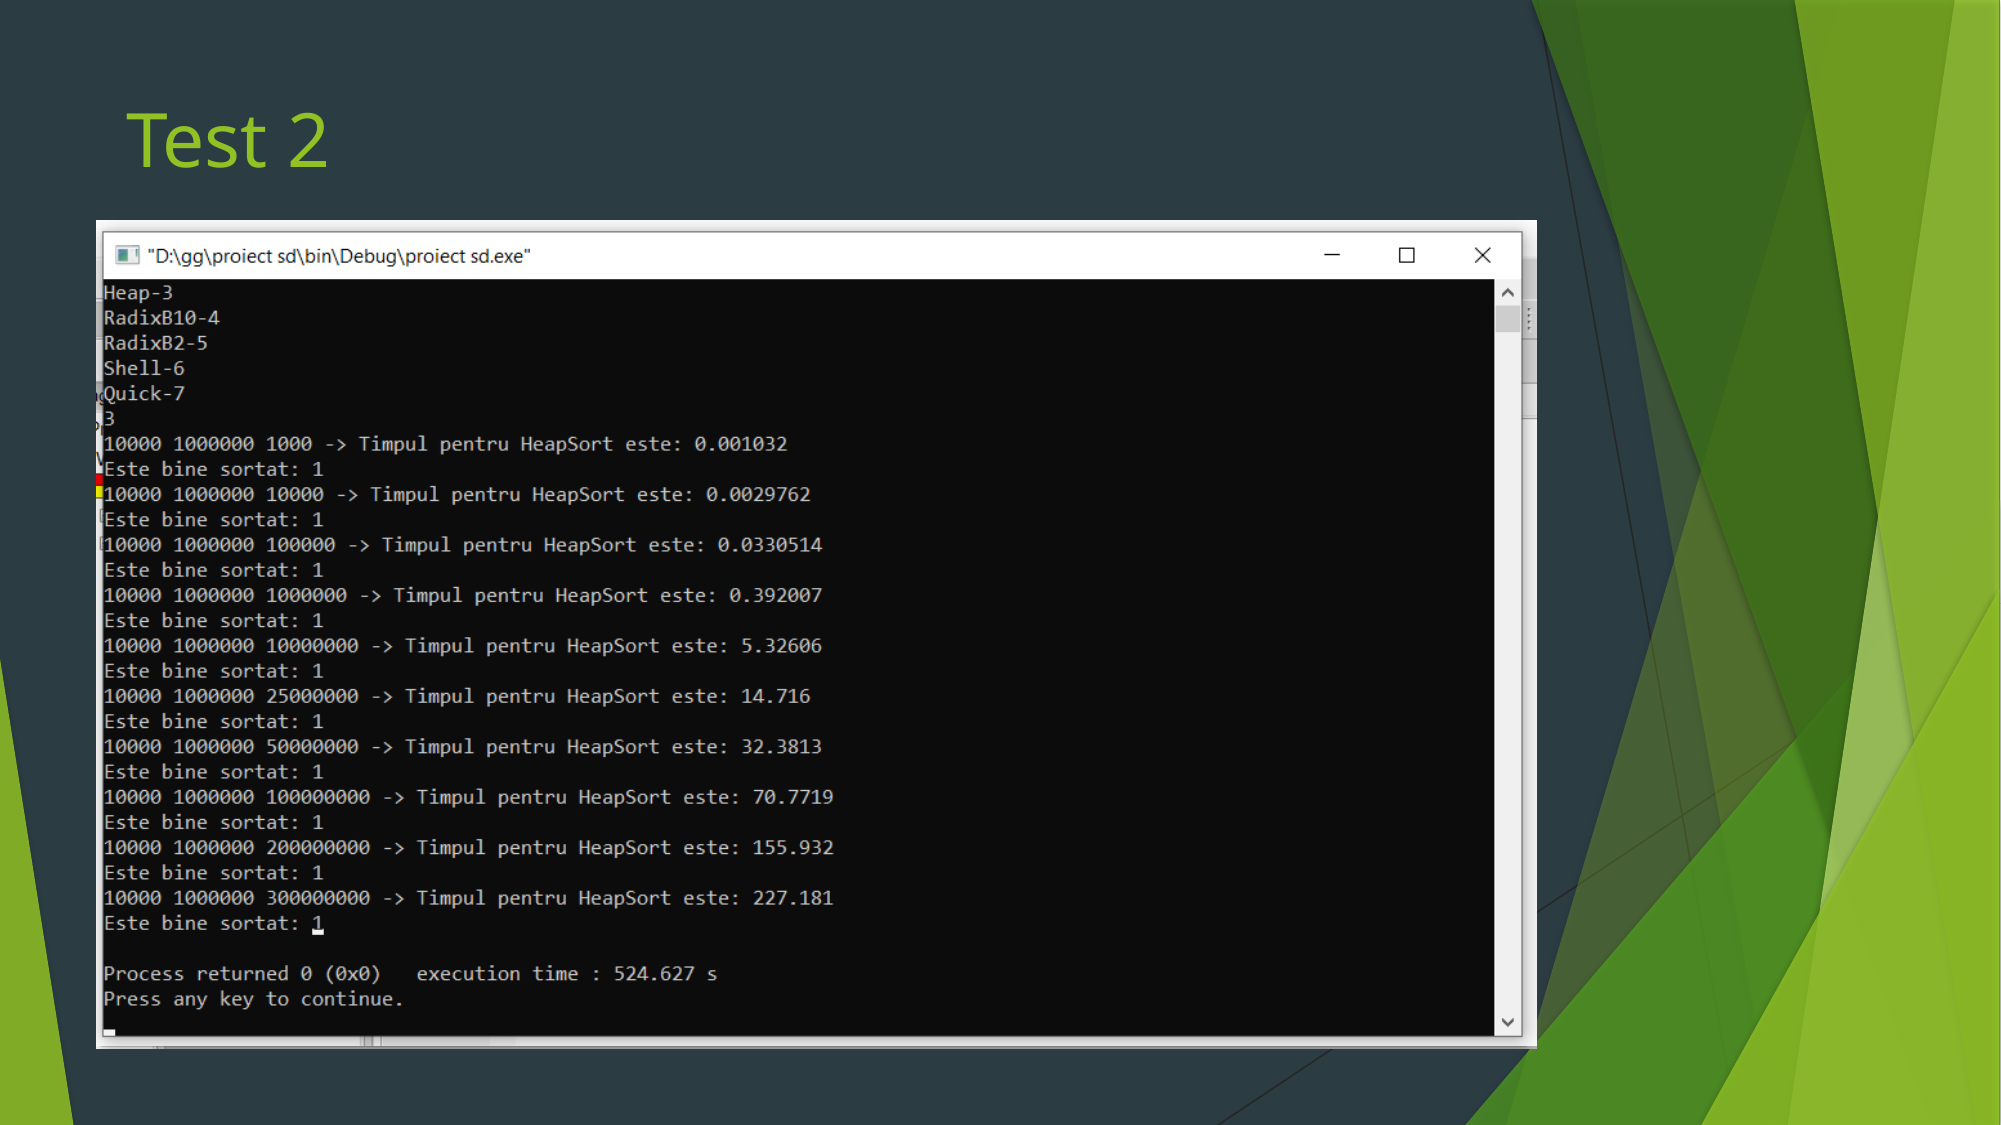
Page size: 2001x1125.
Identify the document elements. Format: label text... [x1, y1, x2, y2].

title Test 2 [111, 84, 1522, 219]
picture [96, 220, 1538, 1049]
